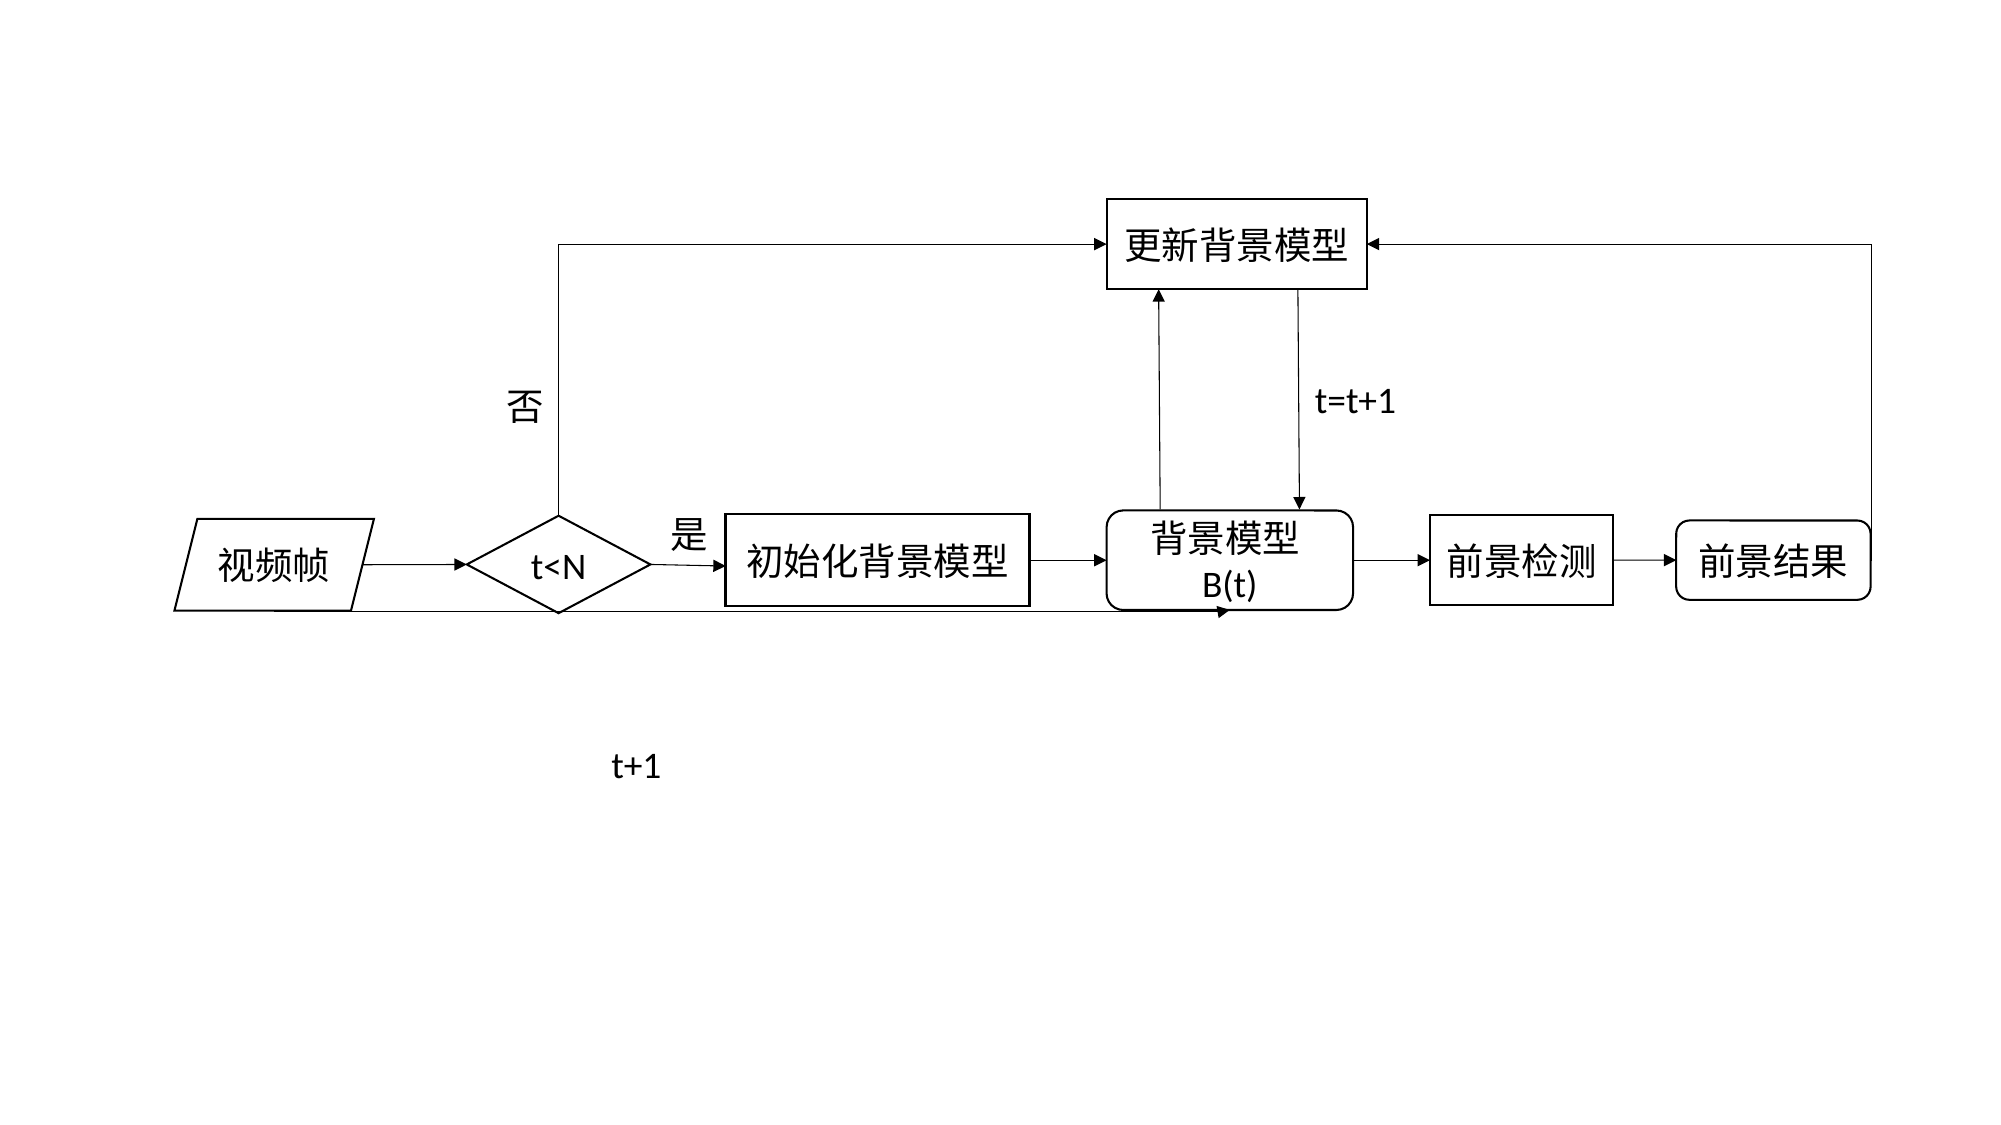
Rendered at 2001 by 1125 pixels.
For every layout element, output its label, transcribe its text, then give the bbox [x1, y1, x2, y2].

text_box 更新背景模型 [1106, 198, 1368, 290]
text_box t=t+1 [1300, 369, 1366, 429]
text_box 否 [491, 375, 559, 435]
text_box 背景模型B(t) [1105, 509, 1355, 612]
text_box 前景结果 [1675, 561, 1872, 601]
text_box 是 [655, 503, 696, 564]
text_box 视频帧 [173, 517, 376, 612]
text_box t+1 [596, 733, 677, 794]
text_box 前景检测 [1429, 561, 1614, 606]
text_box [1366, 244, 1871, 561]
text_box 初始化背景模型 [969, 513, 1031, 607]
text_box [696, 105, 969, 654]
text_box t<N [466, 514, 650, 611]
